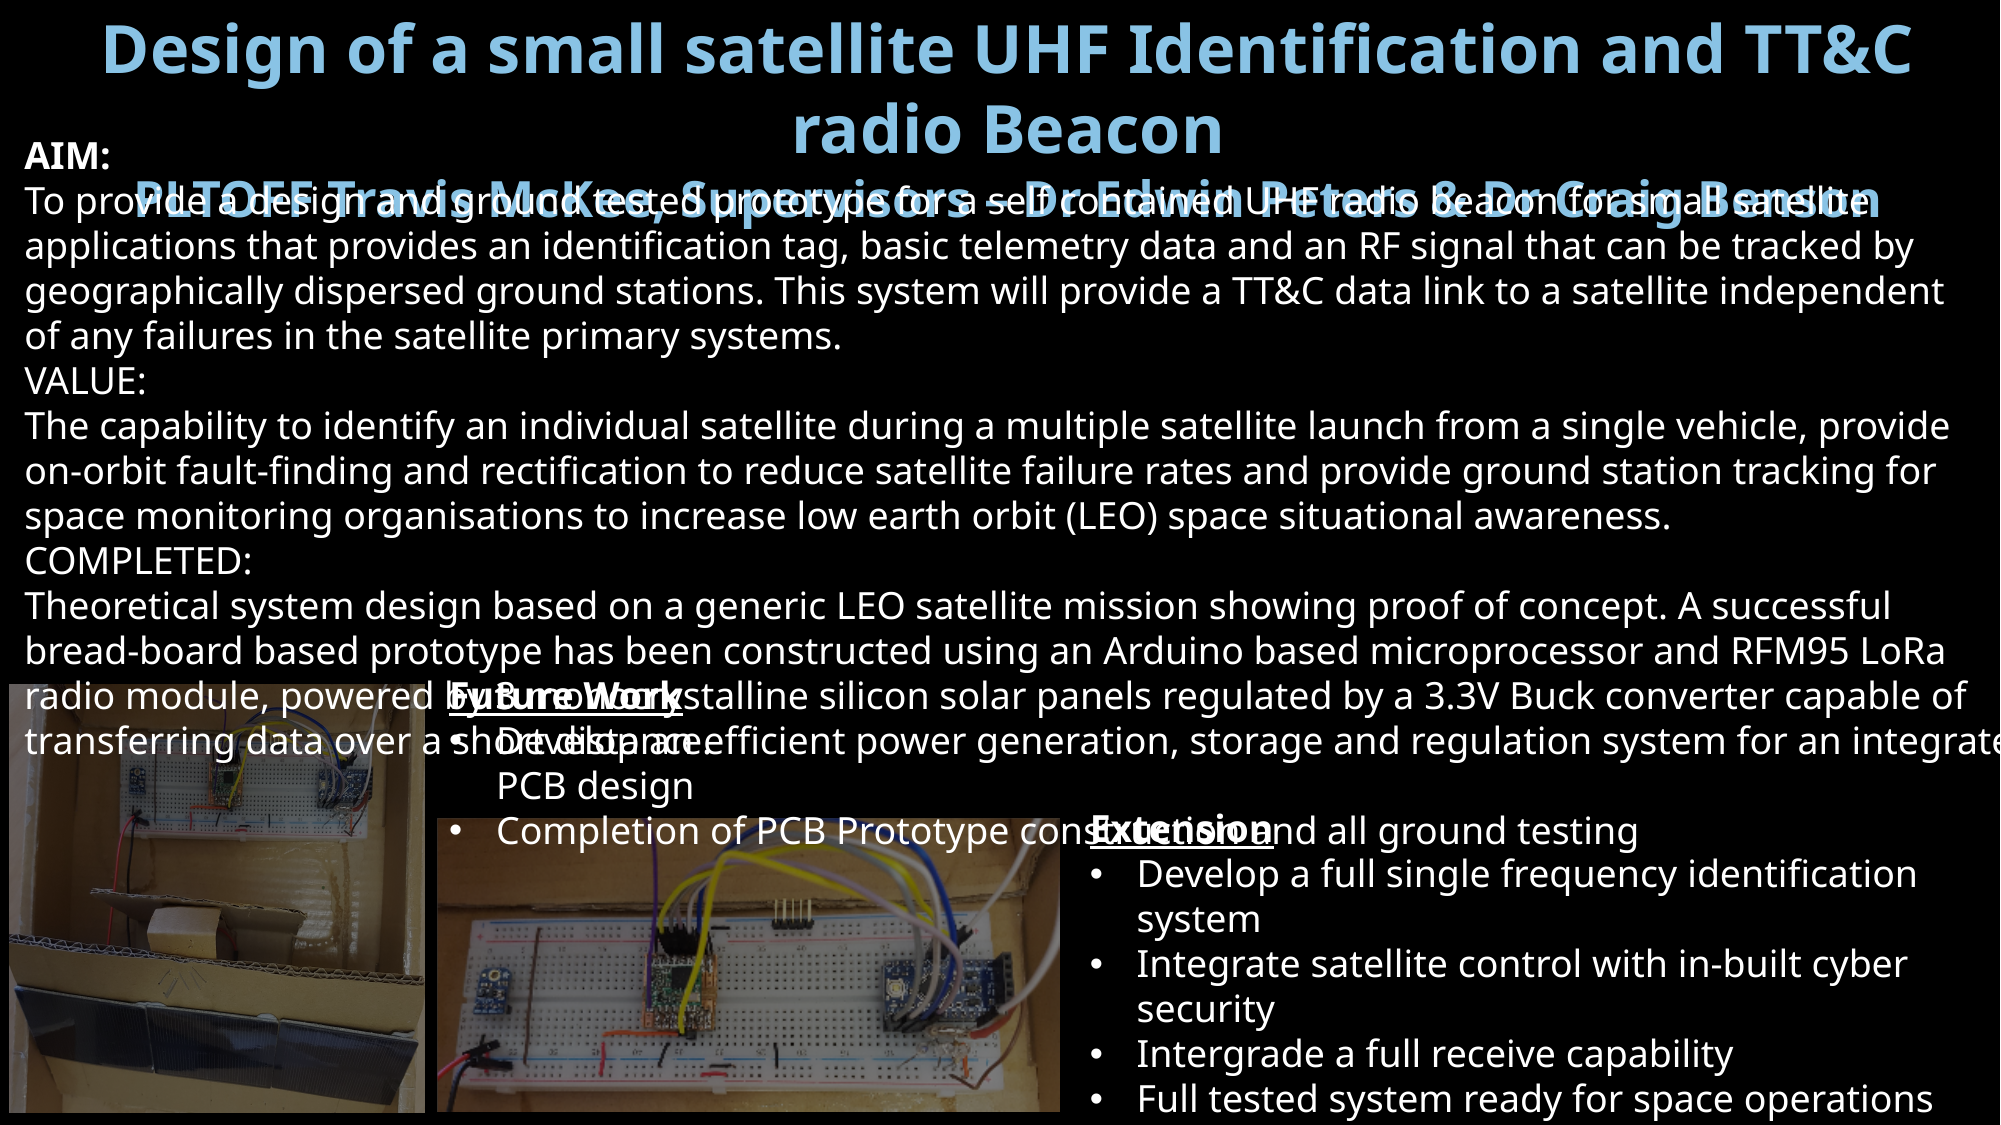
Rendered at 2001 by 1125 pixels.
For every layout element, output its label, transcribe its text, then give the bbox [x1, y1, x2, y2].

text_box Design of a small satellite UHF Identification and TT&C radio Beacon PLTOFF Travis McKee, Supervisors – Dr Edwin Peters & Dr Craig Benson [0, 0, 2000, 235]
picture [436, 817, 1061, 1112]
text_box Future Work Develop an efficient power generation, storage and regulation system for an integrated PCB design Completion of PCB Prototype construction and all ground testing [434, 664, 2000, 860]
picture [9, 684, 425, 1114]
text_box AIM: To provide a design and ground tested prototype for a self contained UHF radio beacon for small satellite applications that provides an identification tag, basic telemetry data and an RF signal that can be tracked by geographically dispersed ground stations. This system will provide a TT&C data link to a satellite independent of any failures in the satellite primary systems. VALUE: The capability to identify an individual satellite during a multiple satellite launch from a single vehicle, provide on-orbit fault-finding and rectification to reduce satellite failure rates and provide ground station tracking for space monitoring organisations to increase low earth orbit (LEO) space situational awareness. COMPLETED: Theoretical system design based on a generic LEO satellite mission showing proof of concept. A successful bread-board based prototype has been constructed using an Arduino based microprocessor and RFM95 LoRa radio module, powered by 3 monocrystalline silicon solar panels regulated by a 3.3V Buck converter capable of transferring data over a short distance. [9, 124, 2000, 770]
text_box Extension Develop a full single frequency identification system Integrate satellite control with in-built cyber security Intergrade a full receive capability Full tested system ready for space operations Design and develop the ground monitoring system Develop a publicly contributed monitoring concept [1074, 798, 2000, 1125]
